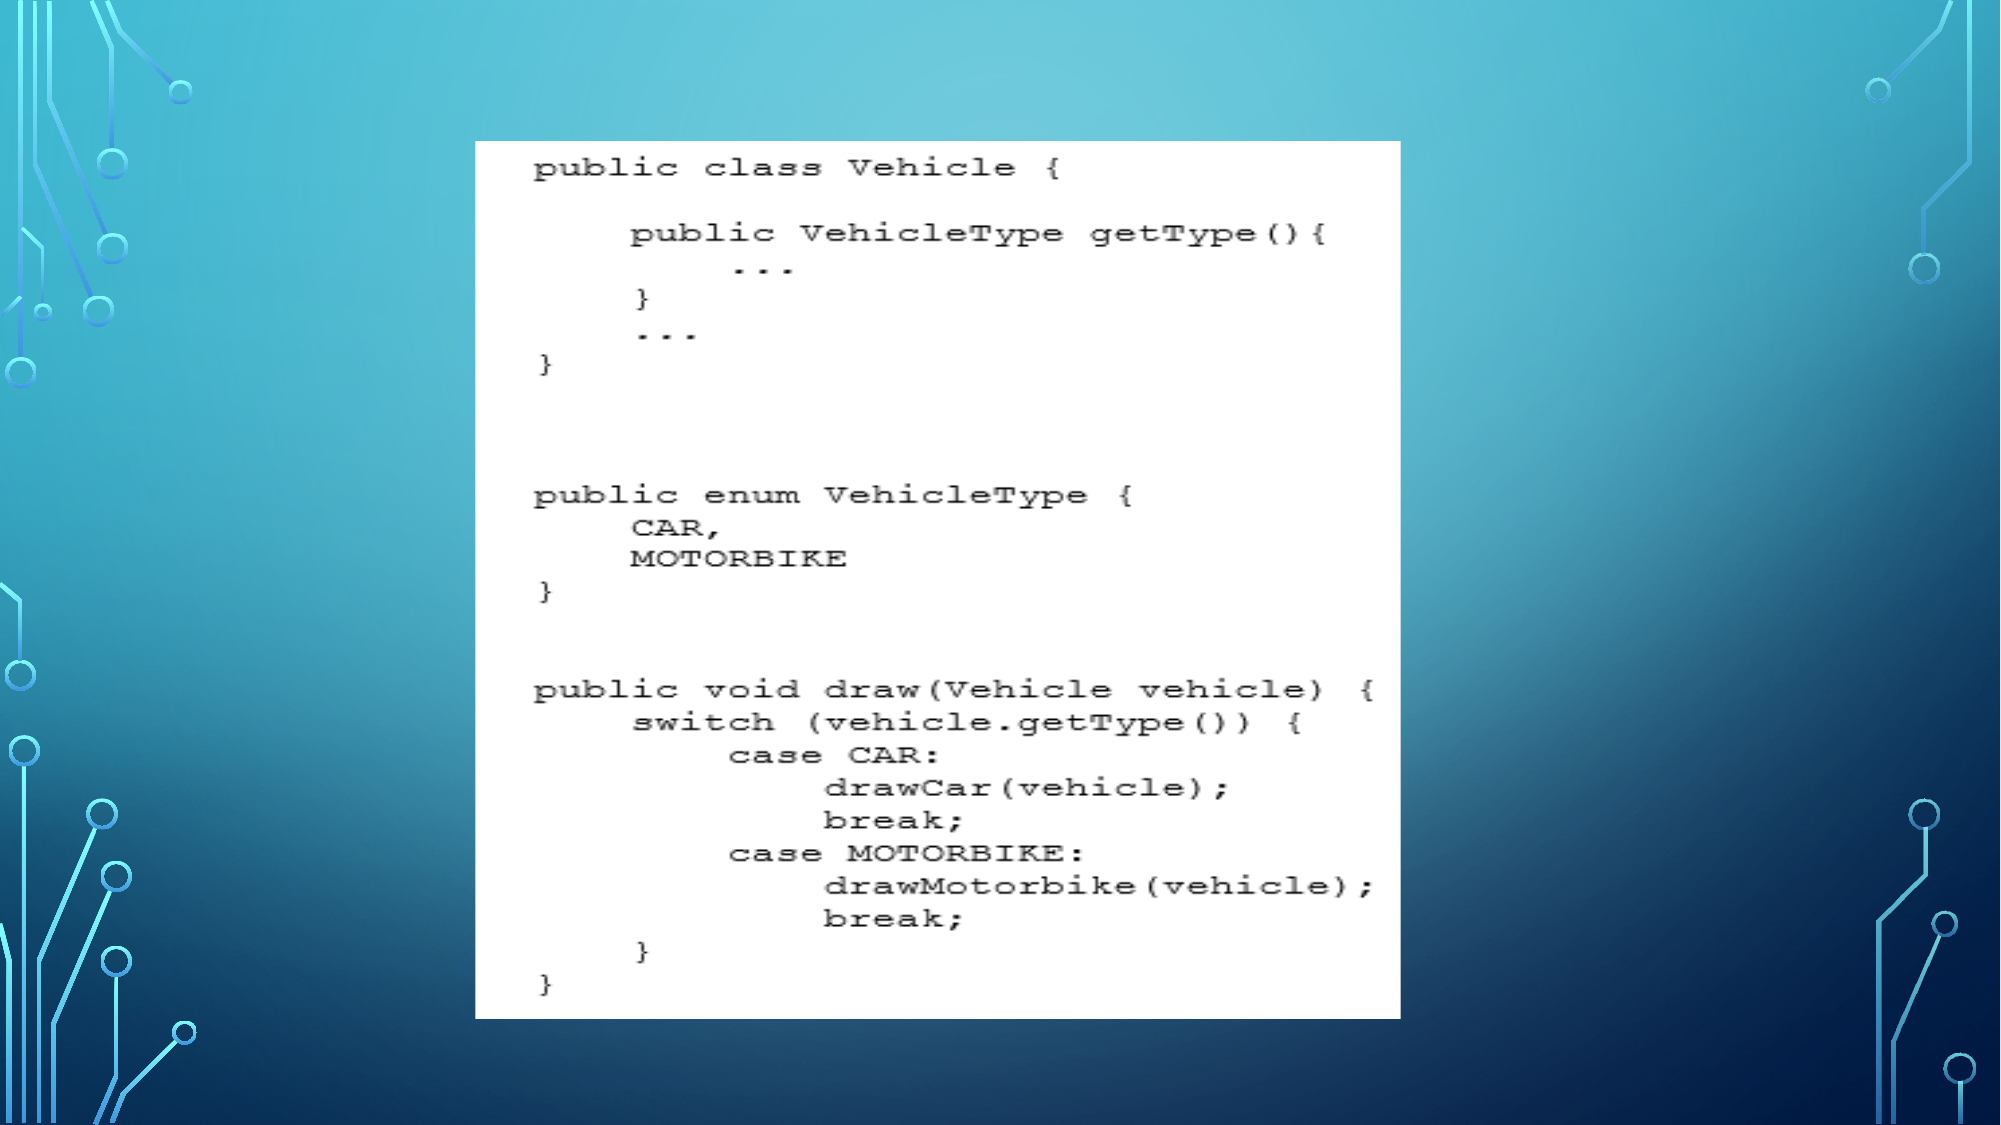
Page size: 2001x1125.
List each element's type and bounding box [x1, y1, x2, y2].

picture [475, 141, 1401, 1019]
